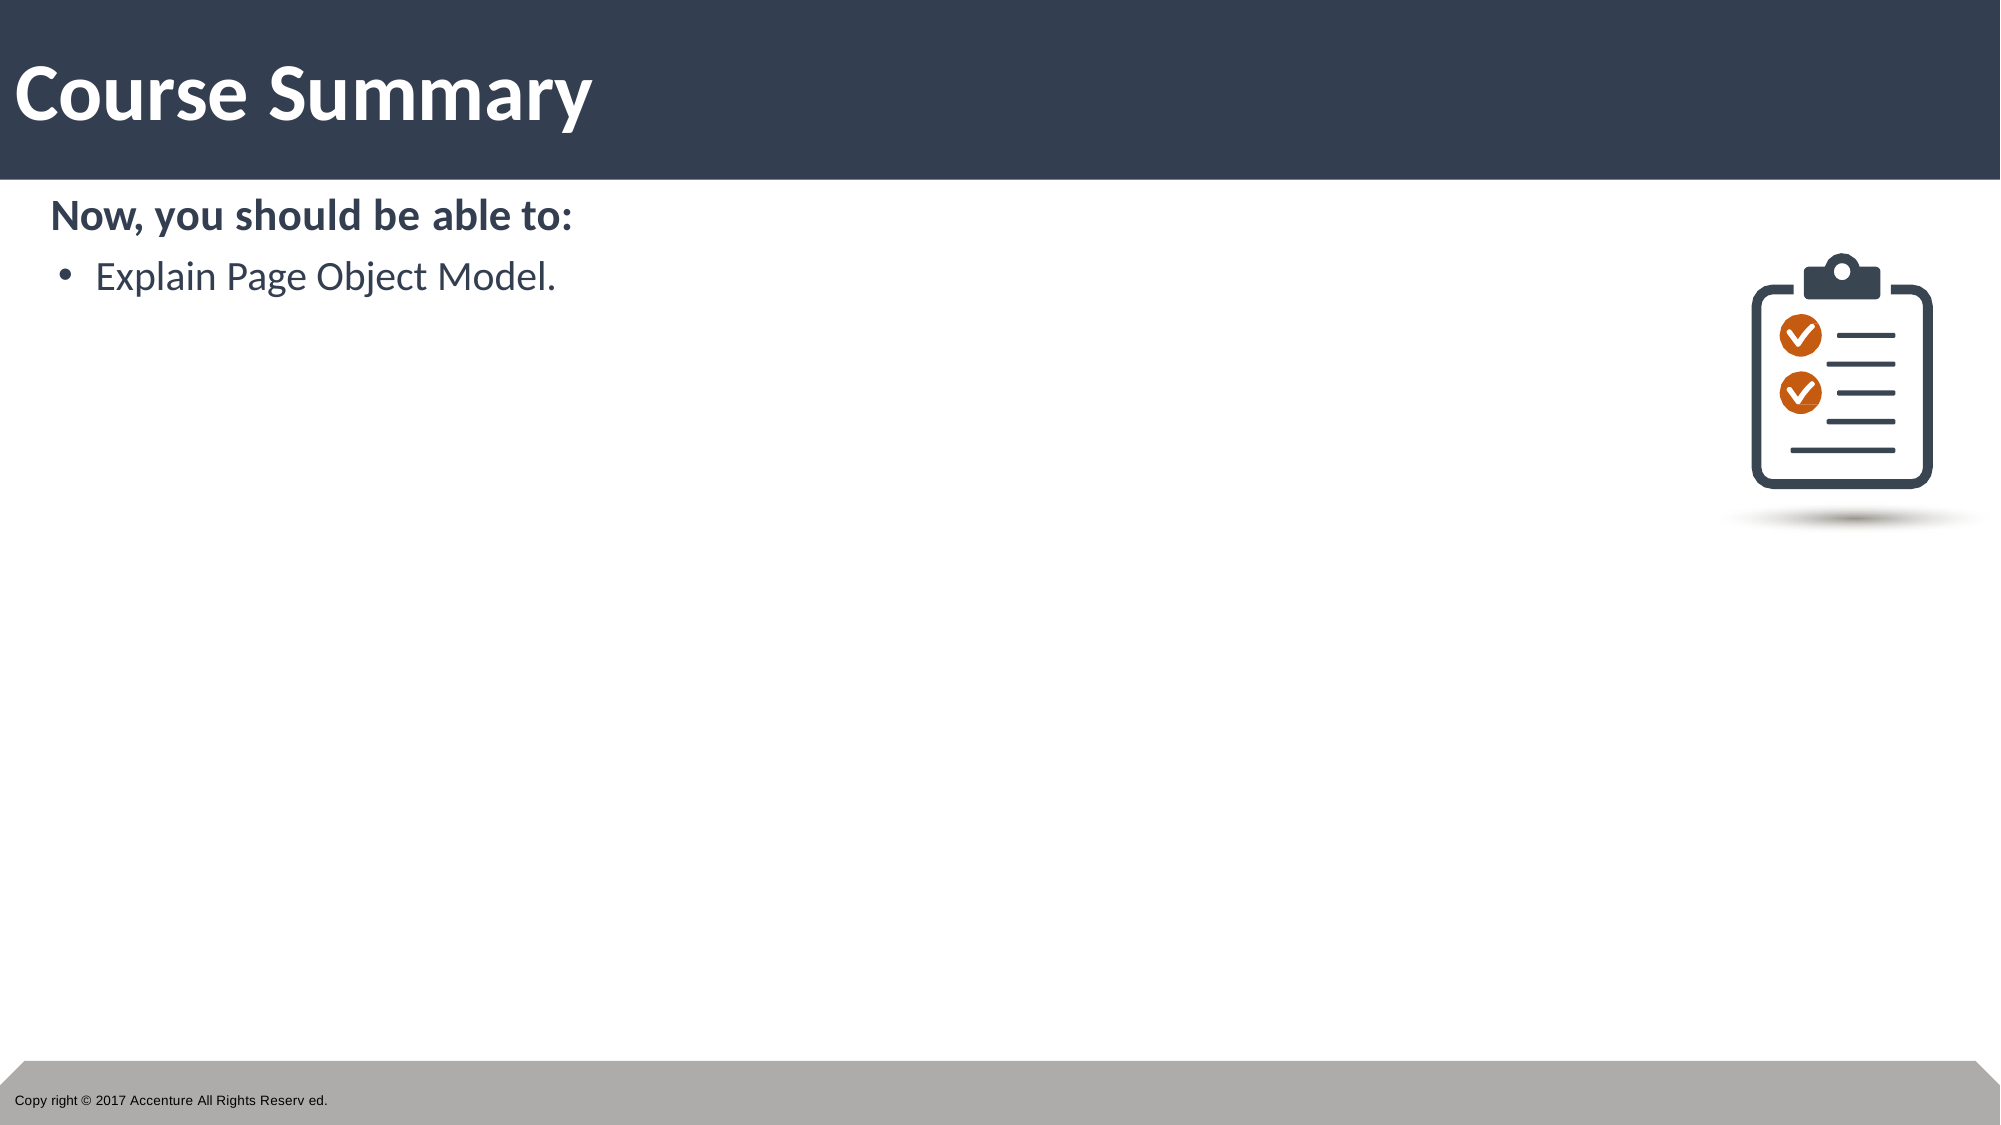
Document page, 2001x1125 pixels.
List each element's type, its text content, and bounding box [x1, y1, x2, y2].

title Course Summary [12, 35, 601, 227]
footer Copy right © 2017 Accenture All Rights Reserv ed. [12, 1090, 338, 1125]
text_box [0, 0, 2000, 180]
text_box [1751, 284, 1933, 490]
text_box [1826, 361, 1896, 367]
text_box [0, 1060, 2000, 1125]
text_box [1837, 332, 1896, 338]
text_box [1837, 390, 1896, 396]
text_box [1710, 501, 2000, 538]
text_box Now, you should be able to: Explain Page Object Model. [48, 173, 582, 299]
text_box [1803, 253, 1881, 300]
text_box [1790, 447, 1896, 454]
text_box [1779, 371, 1822, 415]
text_box [1826, 418, 1896, 425]
text_box [1779, 314, 1822, 357]
